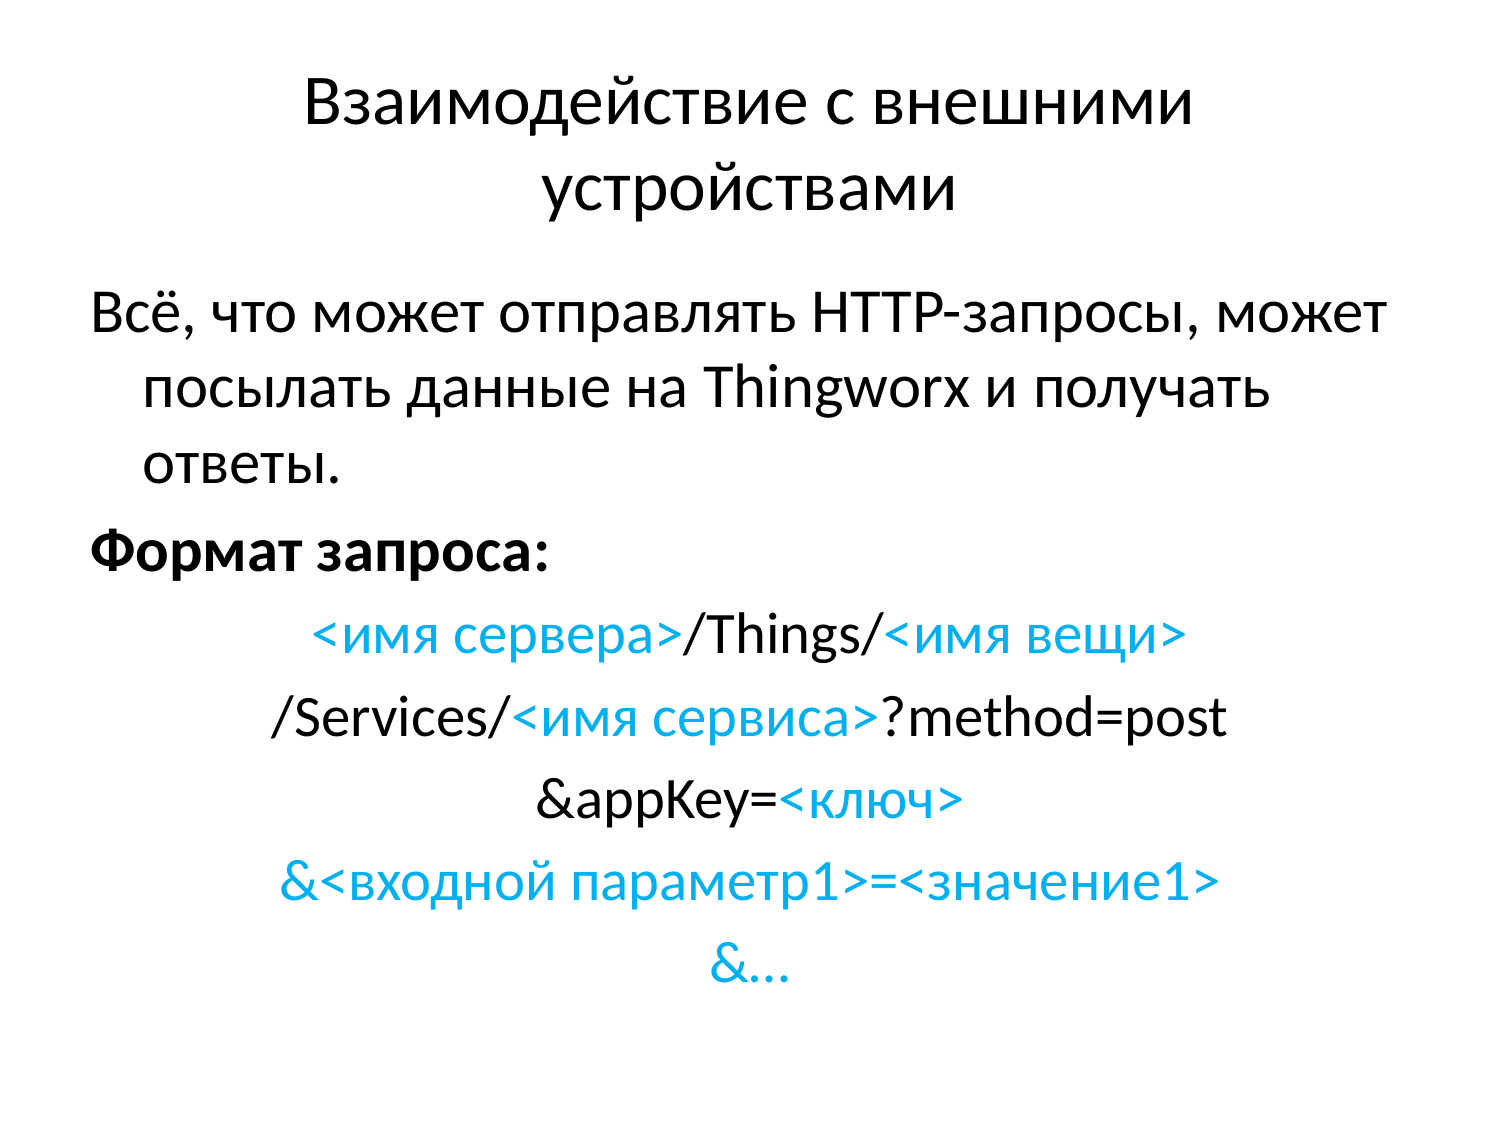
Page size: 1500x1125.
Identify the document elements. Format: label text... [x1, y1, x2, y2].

list Всё, что может отправлять HTTP-запросы, может посылать данные на Thingworx и получать ответы. Формат запроса: <имя сервера>/Things/<имя вещи> /Services/<имя сервиса>?method=post &appKey=<ключ> &<входной параметр1>=<значение1> &… [75, 262, 1425, 1005]
title Взаимодействие с внешними устройствами [75, 45, 1425, 233]
